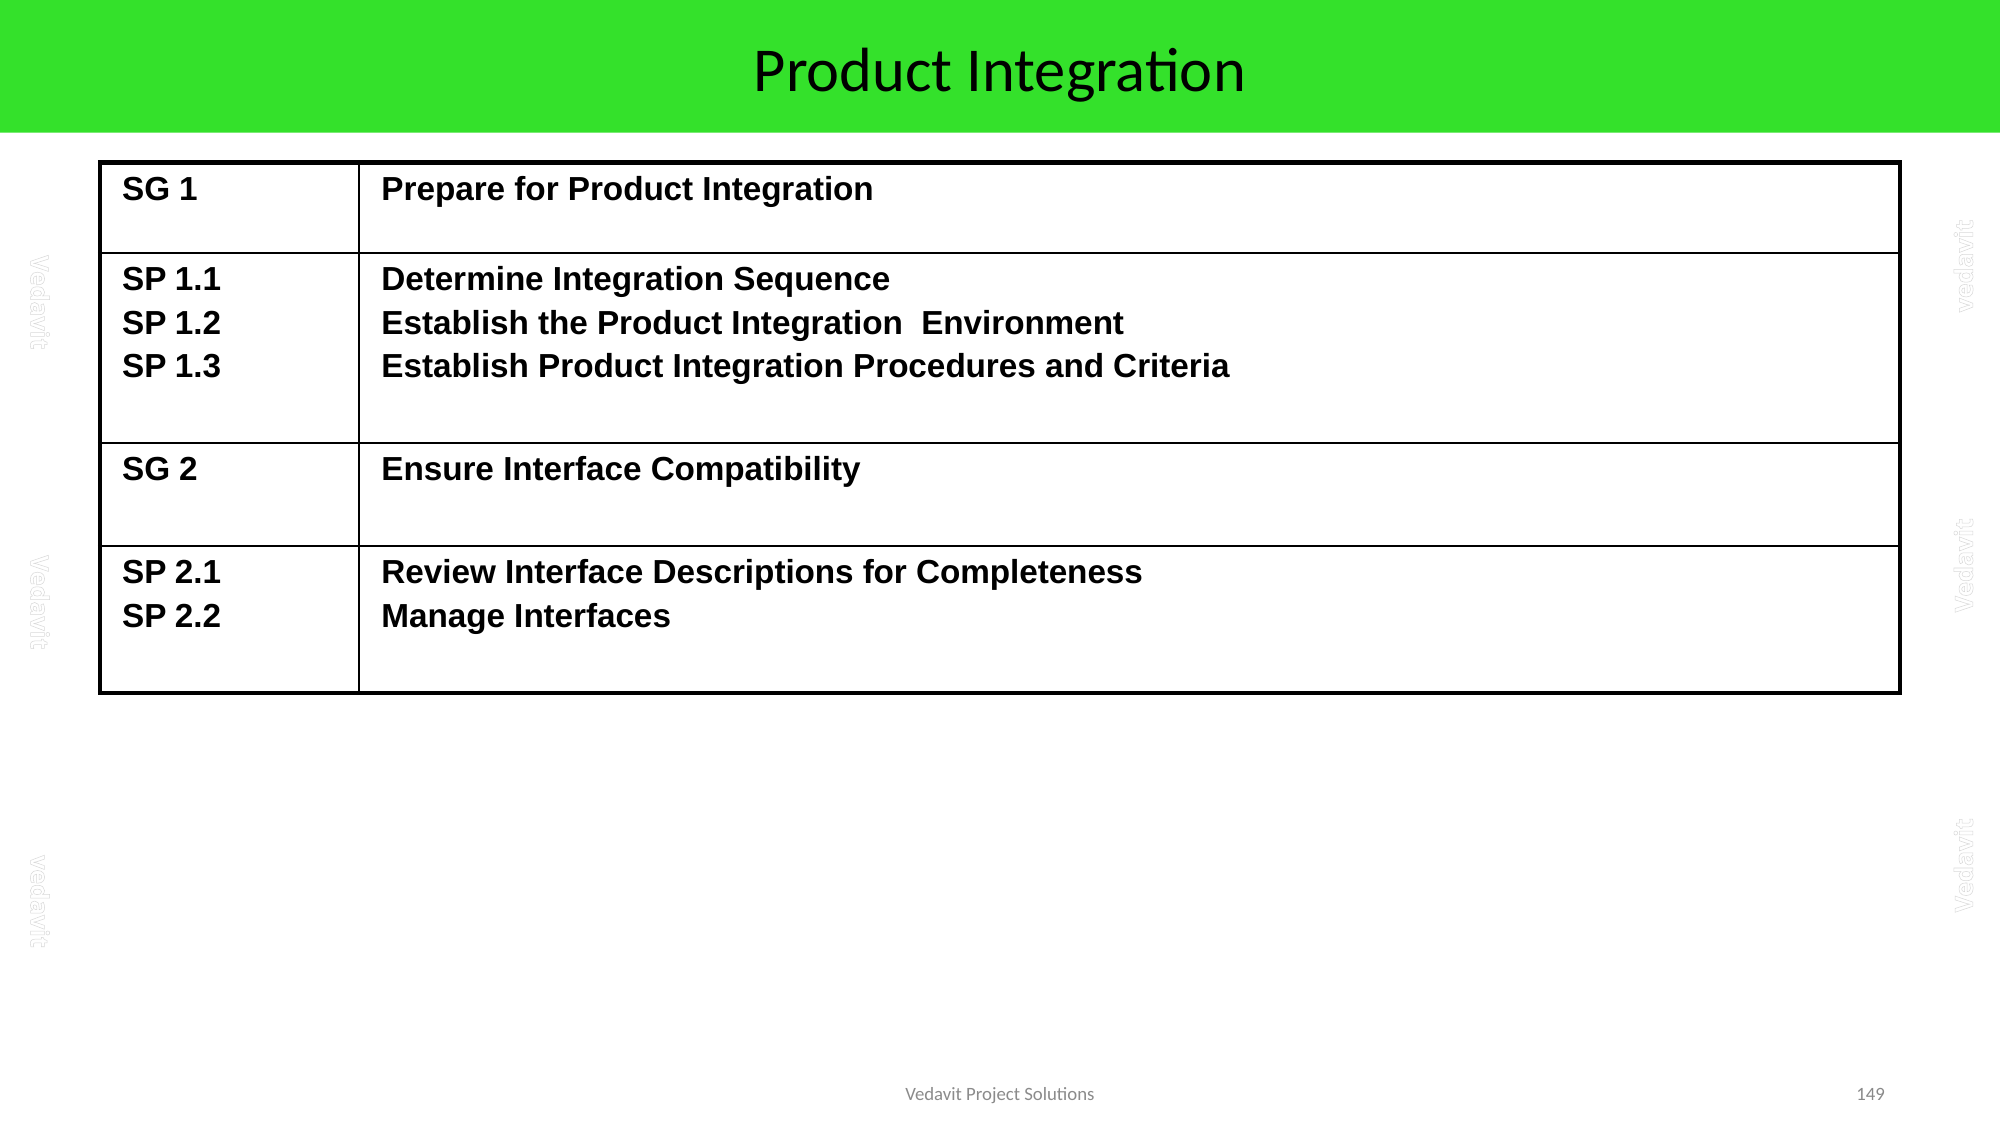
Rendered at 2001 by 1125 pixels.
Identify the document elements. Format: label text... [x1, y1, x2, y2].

table_cell Determine Integration Sequence Establish the Product Integration Environment Establish Product Integration Procedures and Criteria [360, 254, 1898, 442]
slide_number 149 [1433, 1062, 1900, 1123]
title Product Integration [0, 0, 2000, 133]
table_header SG 1 [102, 165, 358, 252]
table_cell Review Interface Descriptions for Completeness Manage Interfaces [360, 547, 1898, 691]
table_cell Ensure Interface Compatibility [360, 444, 1898, 545]
table_cell SP 1.1 SP 1.2 SP 1.3 [102, 254, 358, 442]
footer Vedavit Project Solutions [683, 1062, 1317, 1123]
table_header Prepare for Product Integration [360, 165, 1898, 252]
table_cell SP 2.1 SP 2.2 [102, 547, 358, 691]
table_cell SG 2 [102, 444, 358, 545]
